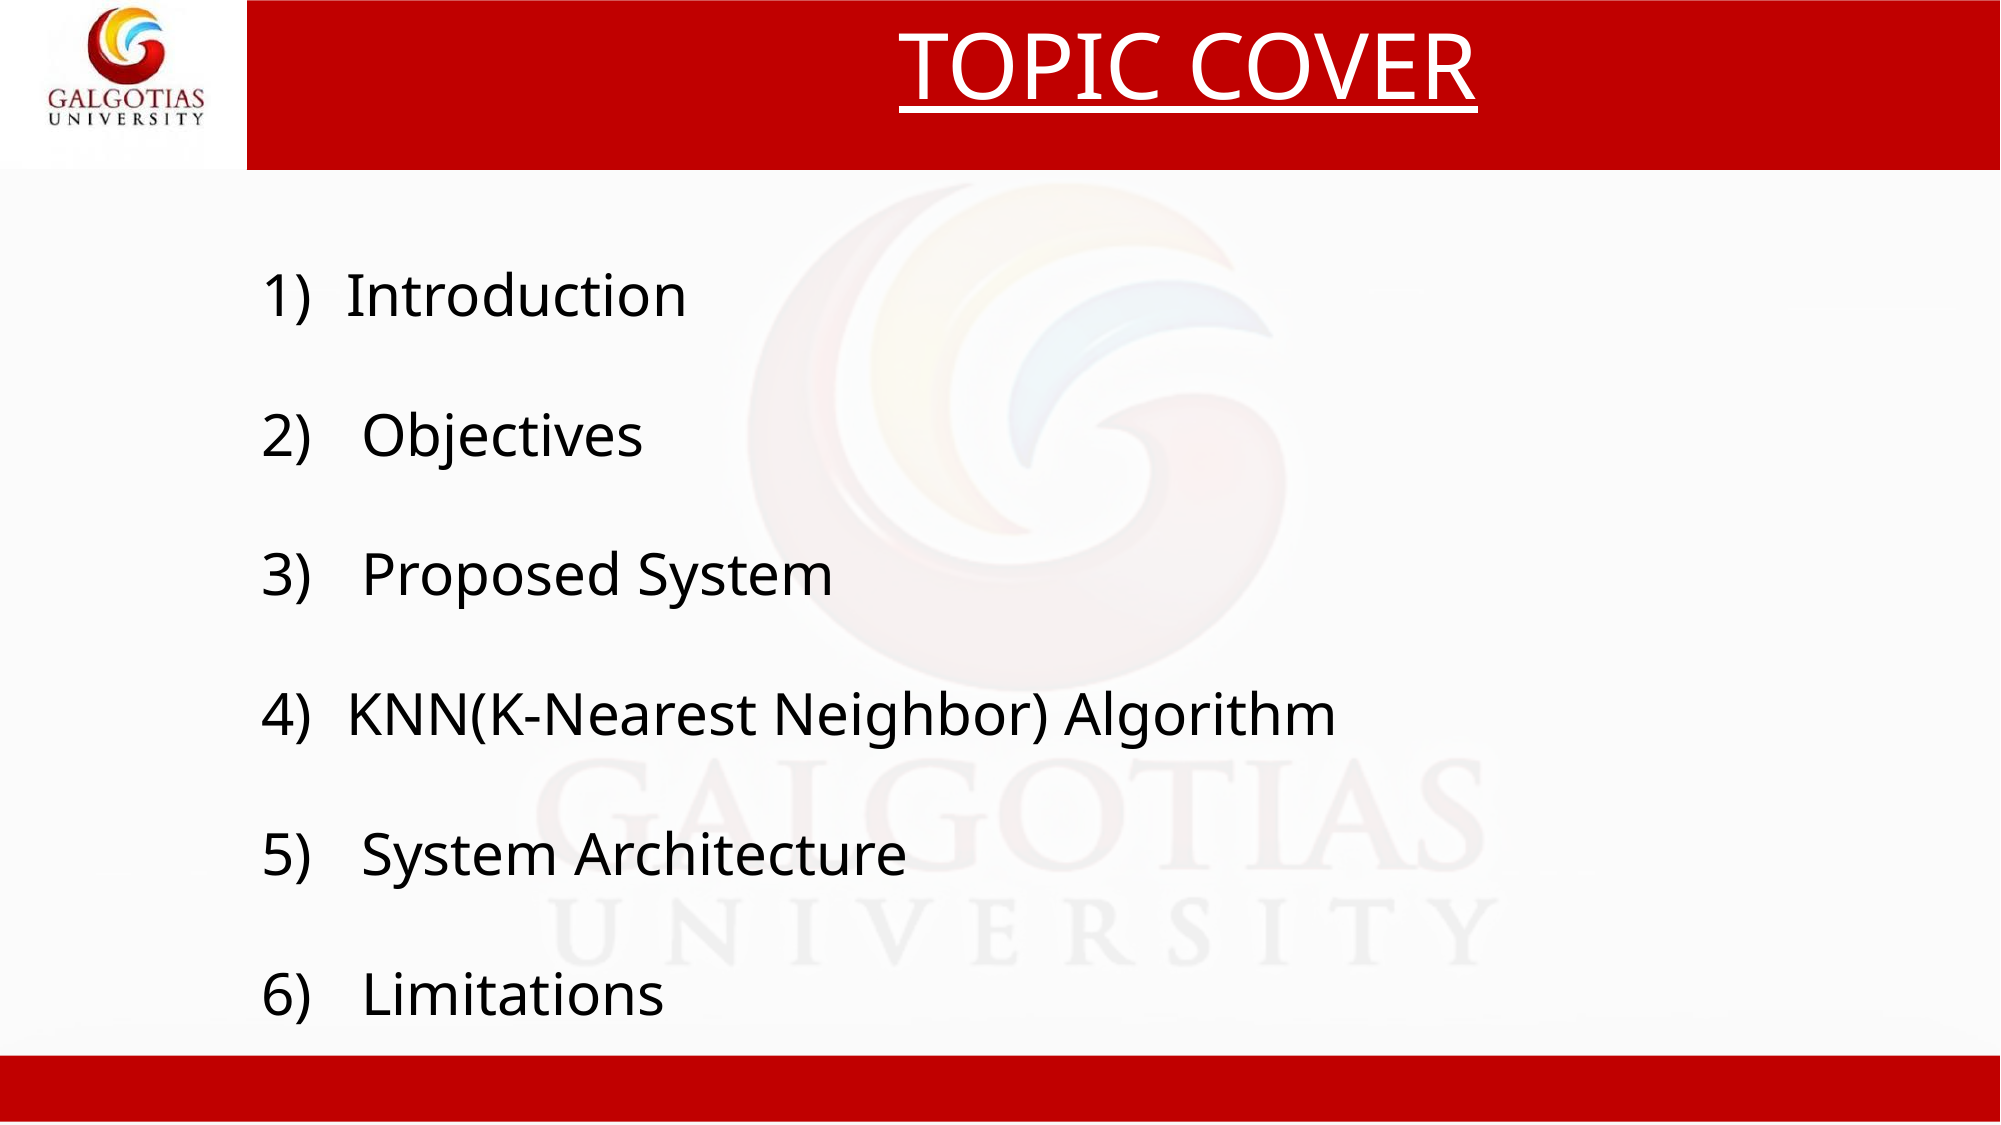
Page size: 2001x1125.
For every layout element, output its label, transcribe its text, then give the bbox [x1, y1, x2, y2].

text_box [0, 1055, 2000, 1122]
text_box TOPIC COVER Introduction Objectives Proposed System KNN(K-Nearest Neighbor) Algorithm System Architecture Limitations [246, 0, 2000, 170]
picture [0, 0, 247, 169]
